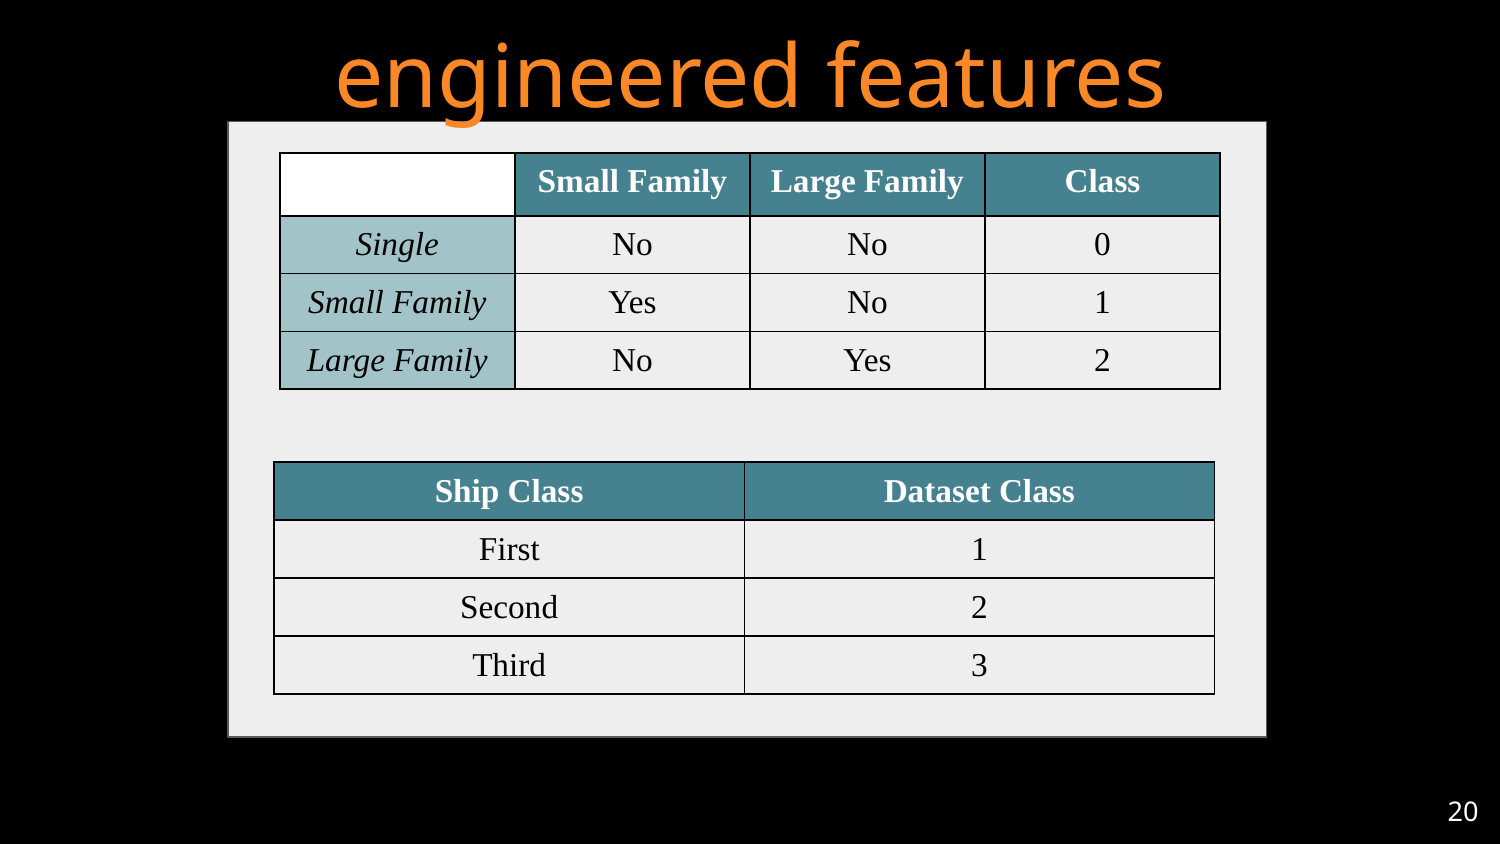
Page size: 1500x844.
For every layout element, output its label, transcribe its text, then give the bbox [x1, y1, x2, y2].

table_cell 0 [986, 217, 1219, 273]
table_header Large Family [751, 154, 984, 215]
text_box [228, 121, 1267, 737]
table_cell Large Family [281, 332, 514, 388]
table_cell 2 [986, 332, 1219, 388]
table_cell No [516, 217, 749, 273]
table_cell 2 [745, 579, 1214, 635]
table_cell Yes [516, 274, 749, 331]
table_cell No [751, 217, 984, 273]
slide_number ‹#› [1403, 779, 1494, 844]
table_header Dataset Class [745, 463, 1214, 519]
table_cell First [275, 521, 744, 577]
table_cell 1 [986, 274, 1219, 331]
table_cell No [516, 332, 749, 388]
table_cell No [751, 274, 984, 331]
table_header Ship Class [275, 463, 744, 519]
table_cell Yes [751, 332, 984, 388]
table_cell Small Family [281, 274, 514, 331]
table_cell Single [281, 217, 514, 273]
table_header Small Family [516, 154, 749, 215]
table_header [281, 154, 514, 215]
table_cell 3 [745, 637, 1214, 693]
table_cell Second [275, 579, 744, 635]
table_header Class [986, 154, 1219, 215]
table_cell 1 [745, 521, 1214, 577]
title engineered features [308, 14, 1192, 140]
table_cell Third [275, 637, 744, 693]
